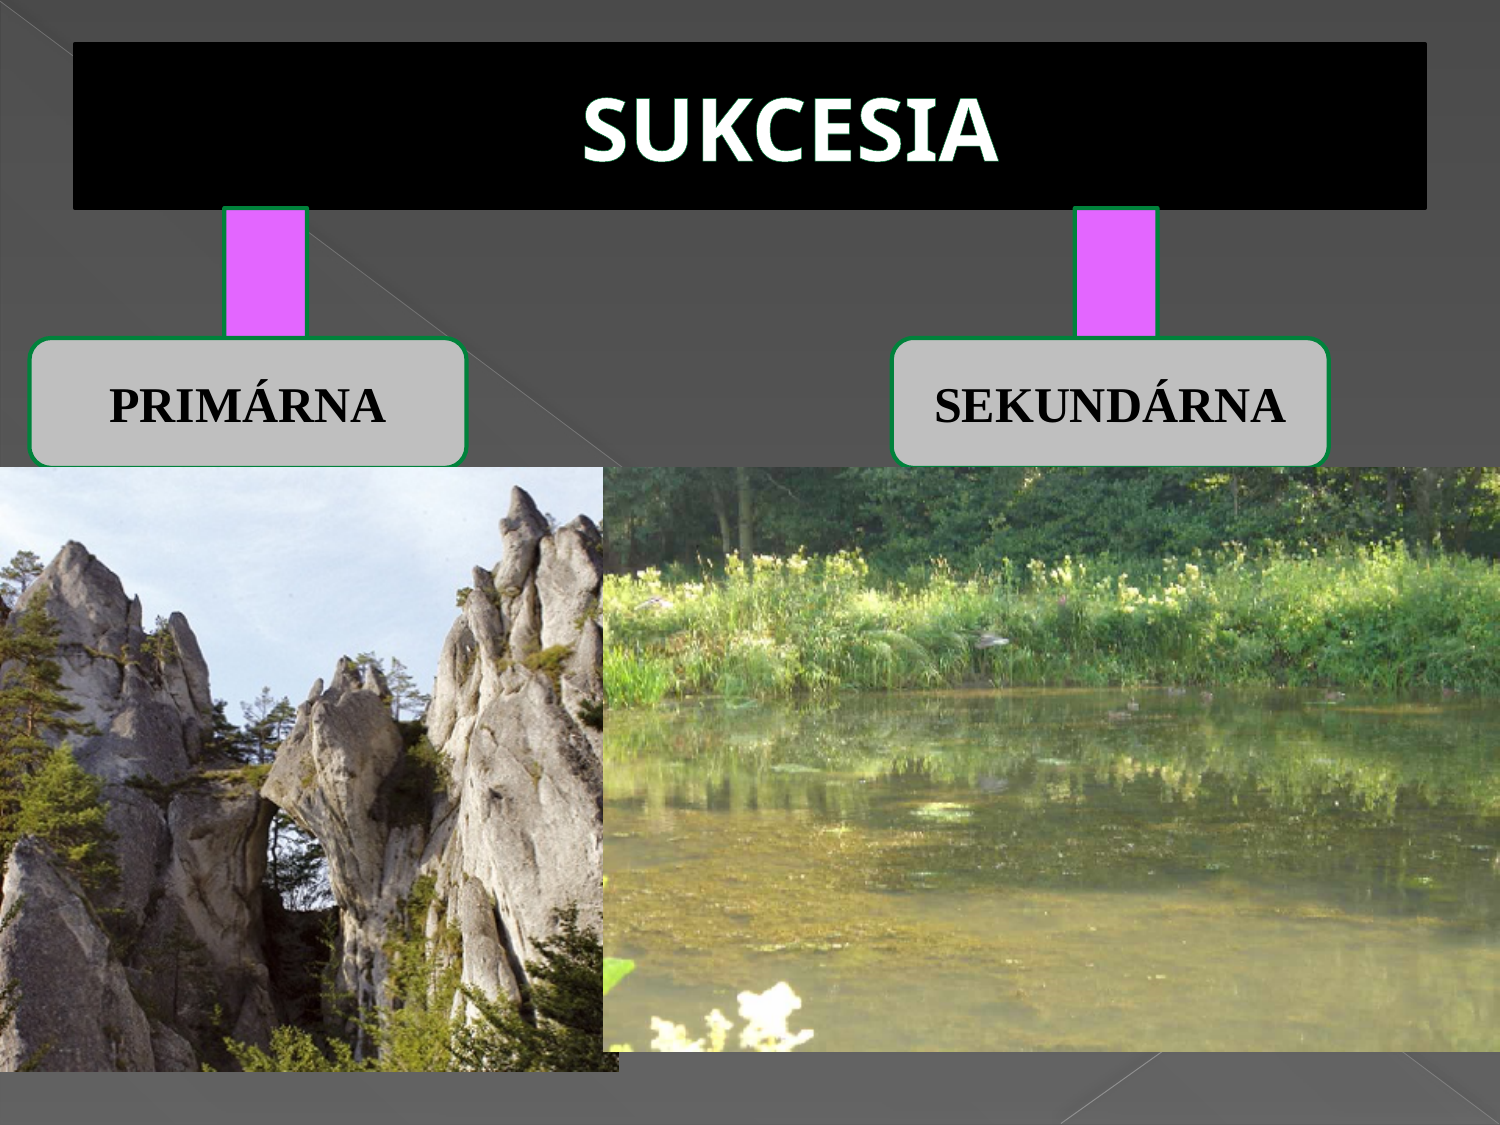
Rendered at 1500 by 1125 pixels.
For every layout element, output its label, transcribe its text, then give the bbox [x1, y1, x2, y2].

text_box [222, 206, 310, 335]
text_box PRIMÁRNA [27, 335, 469, 455]
text_box [1072, 206, 1160, 335]
picture [0, 467, 1500, 1072]
text_box SEKUNDÁRNA [889, 335, 1331, 455]
title SUKCESIA [73, 42, 1427, 210]
